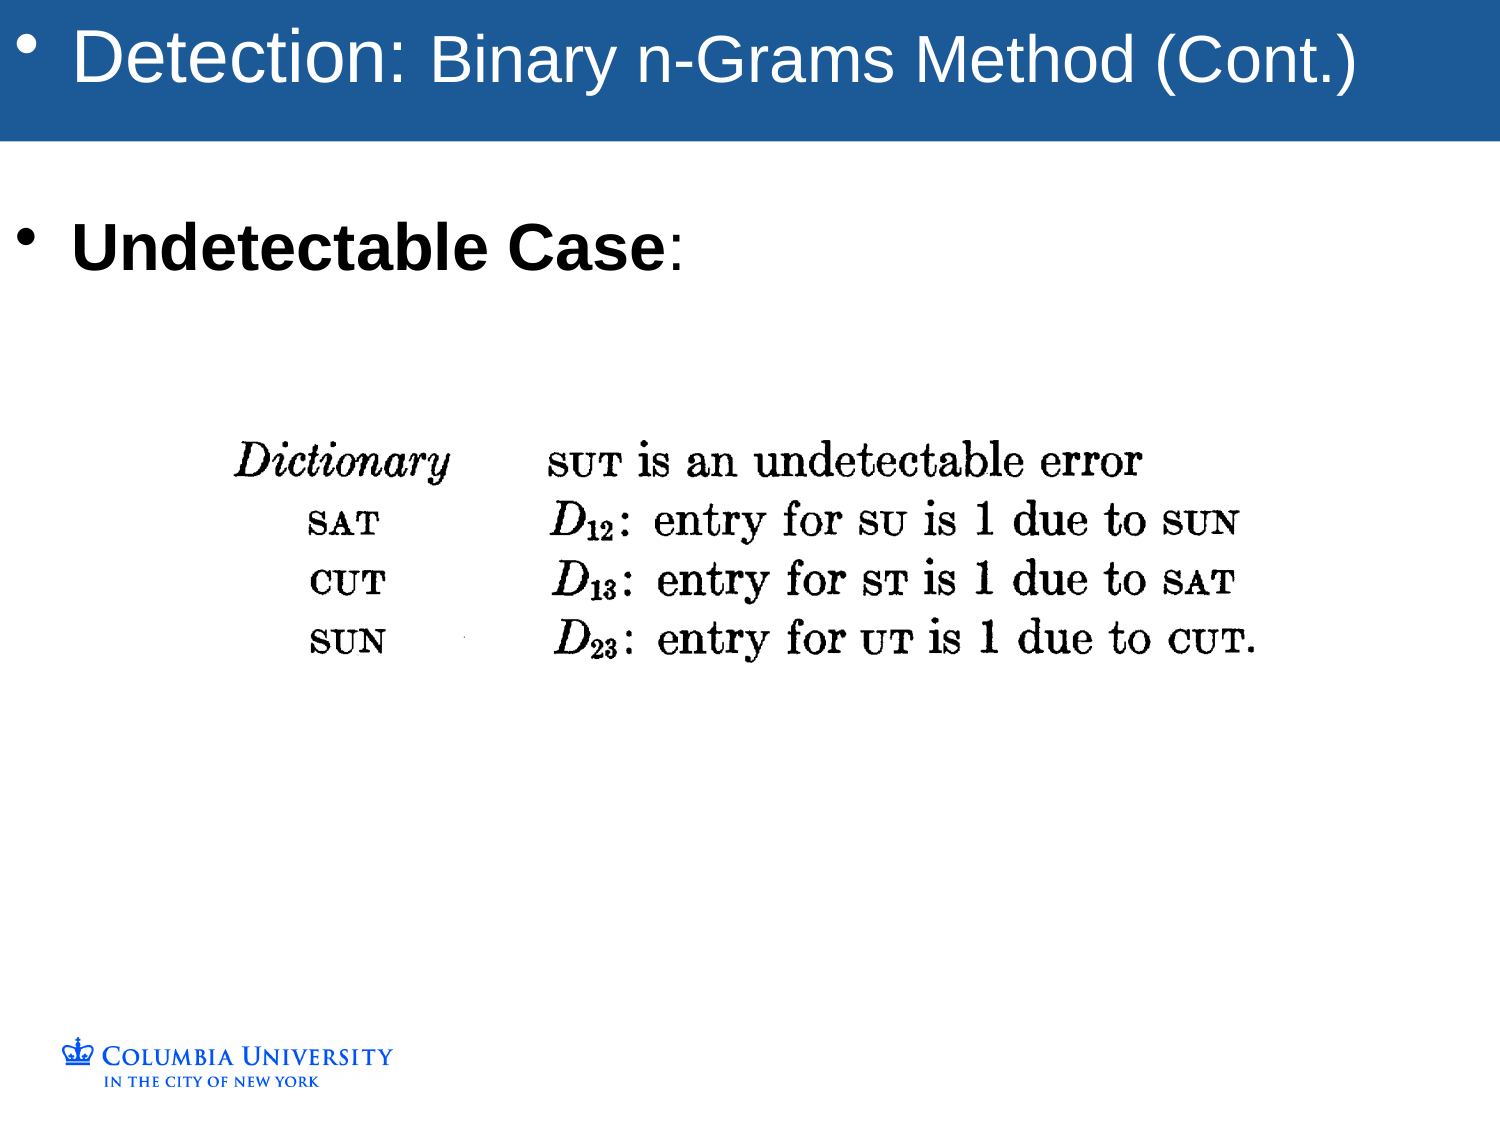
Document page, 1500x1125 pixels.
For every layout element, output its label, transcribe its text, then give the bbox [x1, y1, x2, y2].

picture [62, 1037, 393, 1087]
picture [212, 416, 1308, 709]
list Detection: Binary n-Grams Method (Cont.) Undetectable Case: [0, 0, 1500, 1005]
